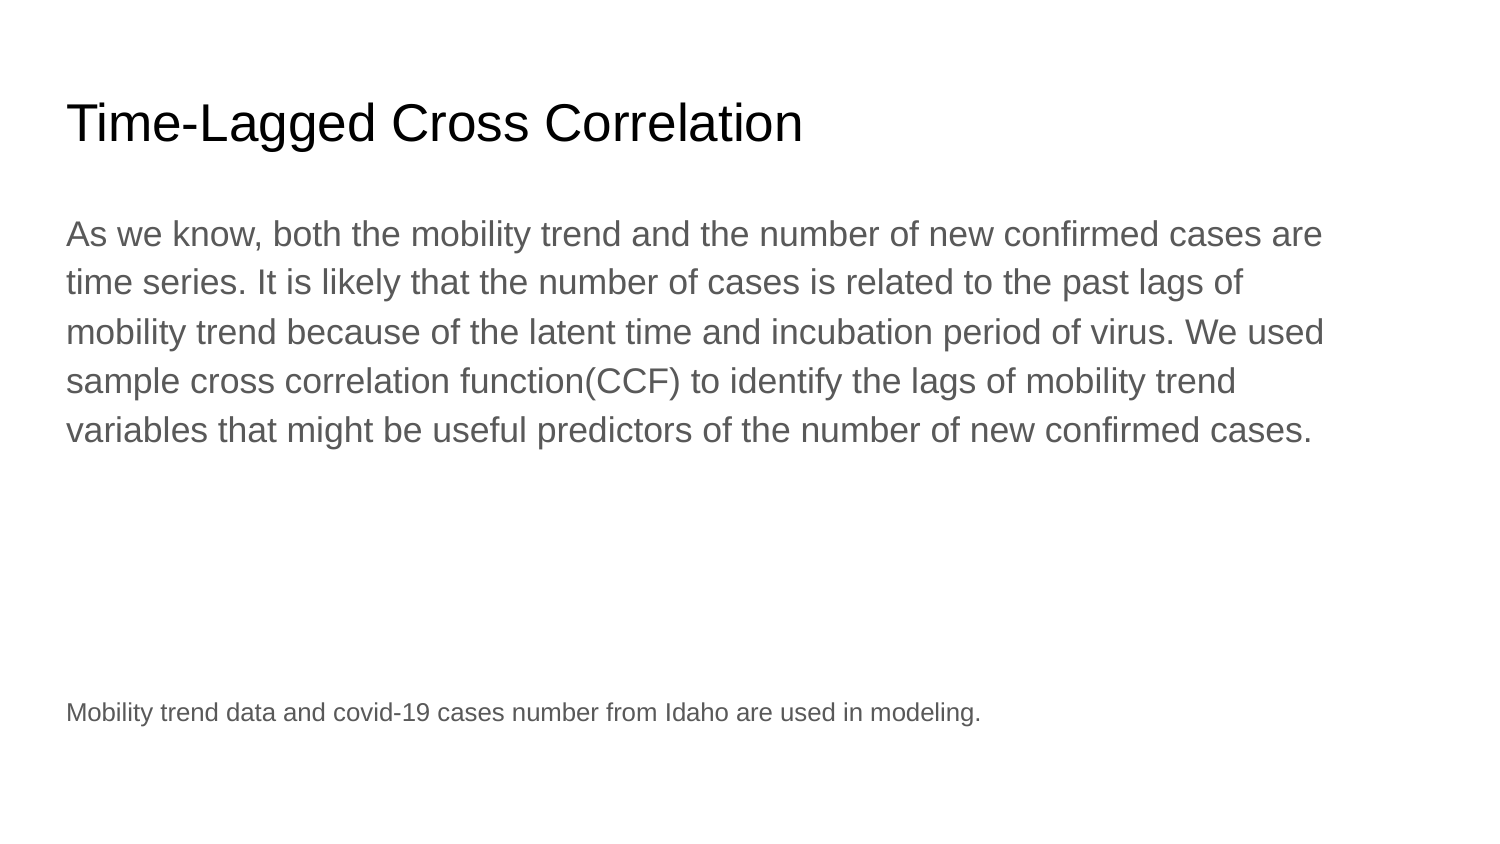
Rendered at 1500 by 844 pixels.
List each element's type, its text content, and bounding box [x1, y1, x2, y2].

title Time-Lagged Cross Correlation [51, 72, 1449, 167]
list As we know, both the mobility trend and the number of new confirmed cases are time series. It is likely that the number of cases is related to the past lags of mobility trend because of the latent time and incubation period of virus. We used sample cross correlation function(CCF) to identify the lags of mobility trend variables that might be useful predictors of the number of new confirmed cases. Mobility trend data and covid-19 cases number from Idaho are used in modeling. [51, 189, 1356, 773]
